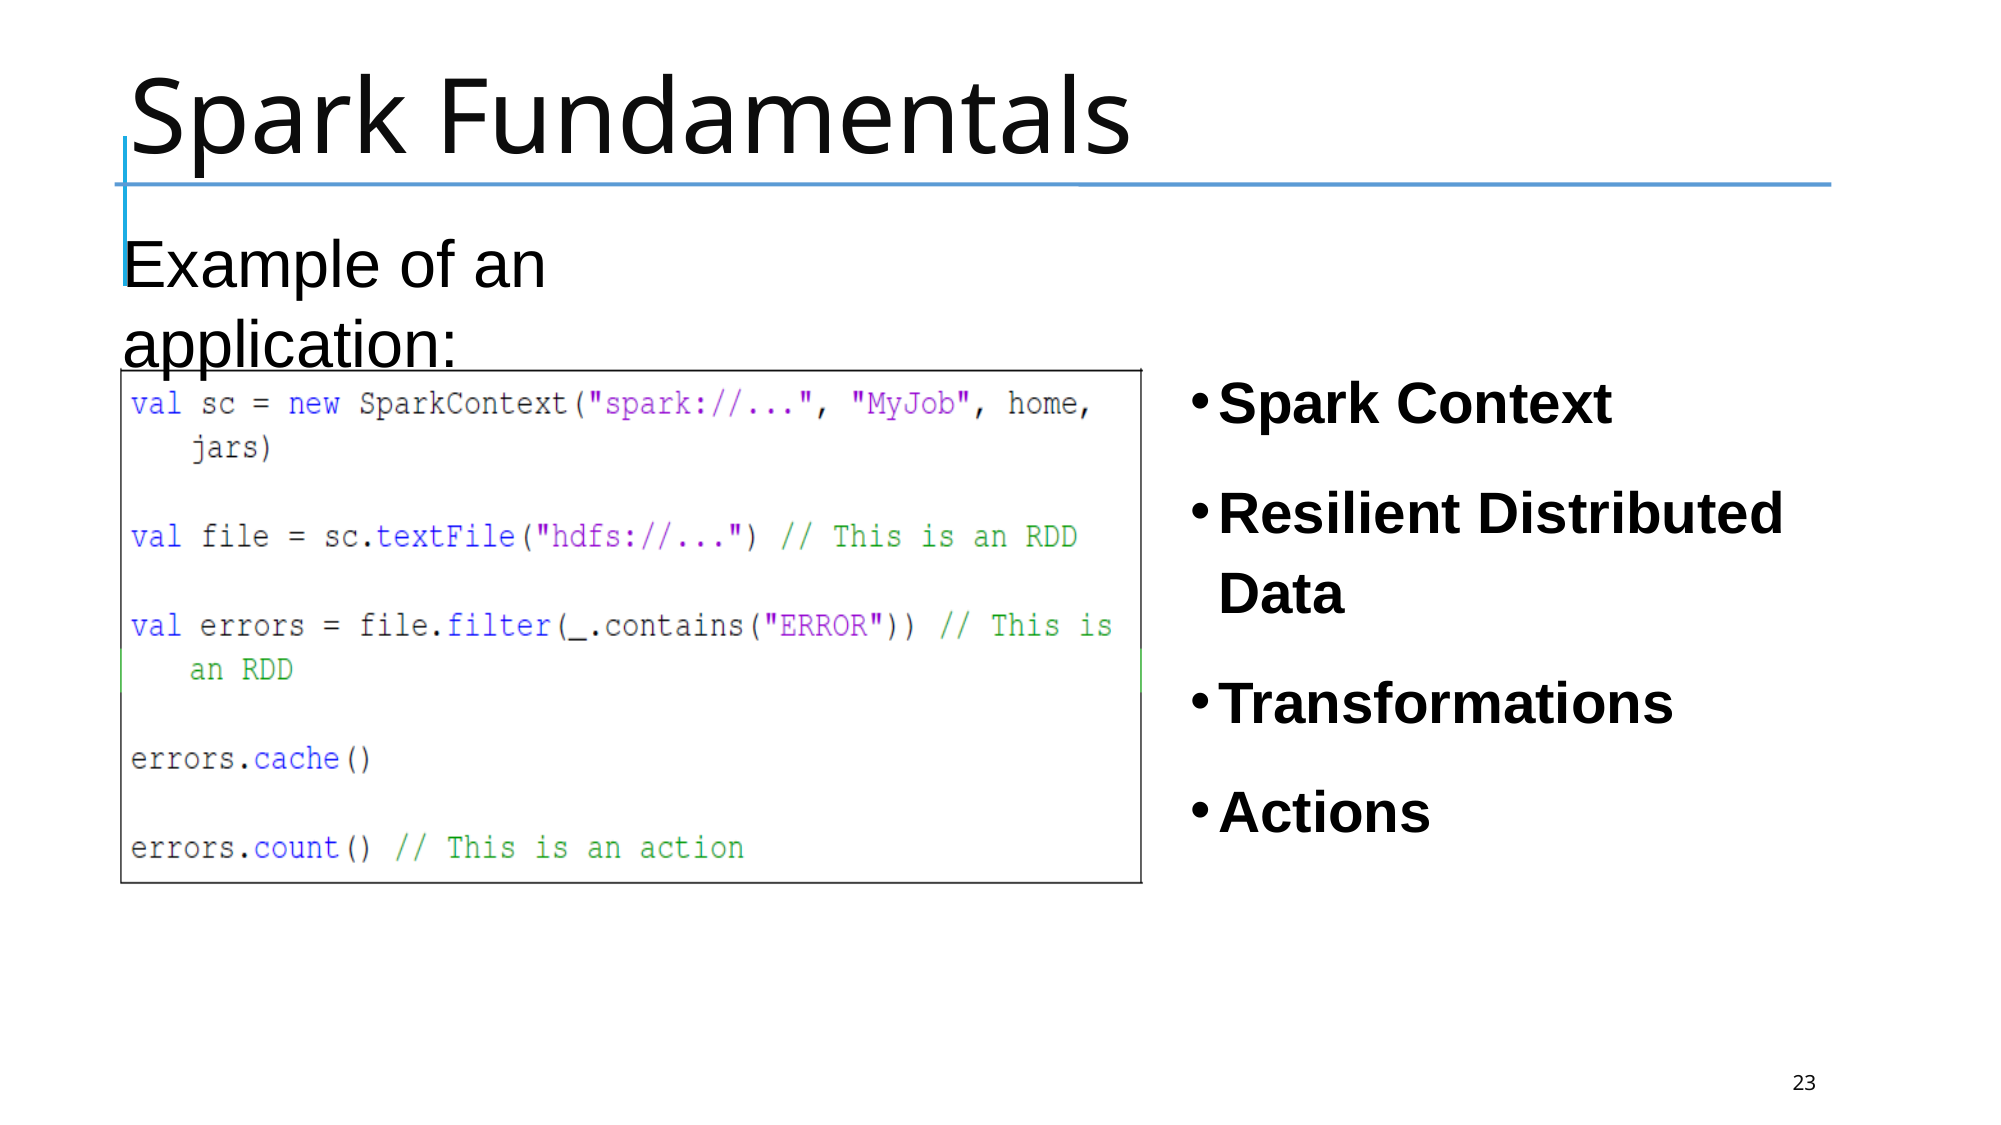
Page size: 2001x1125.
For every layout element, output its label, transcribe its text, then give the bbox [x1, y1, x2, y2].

picture [114, 362, 1151, 896]
text_box Spark Context Resilient Distributed Data Transformations Actions [1182, 347, 1858, 860]
slide_number 23 [1777, 1061, 1938, 1107]
text_box Example of an application: [114, 213, 862, 333]
title Spark Fundamentals [114, 49, 1885, 197]
